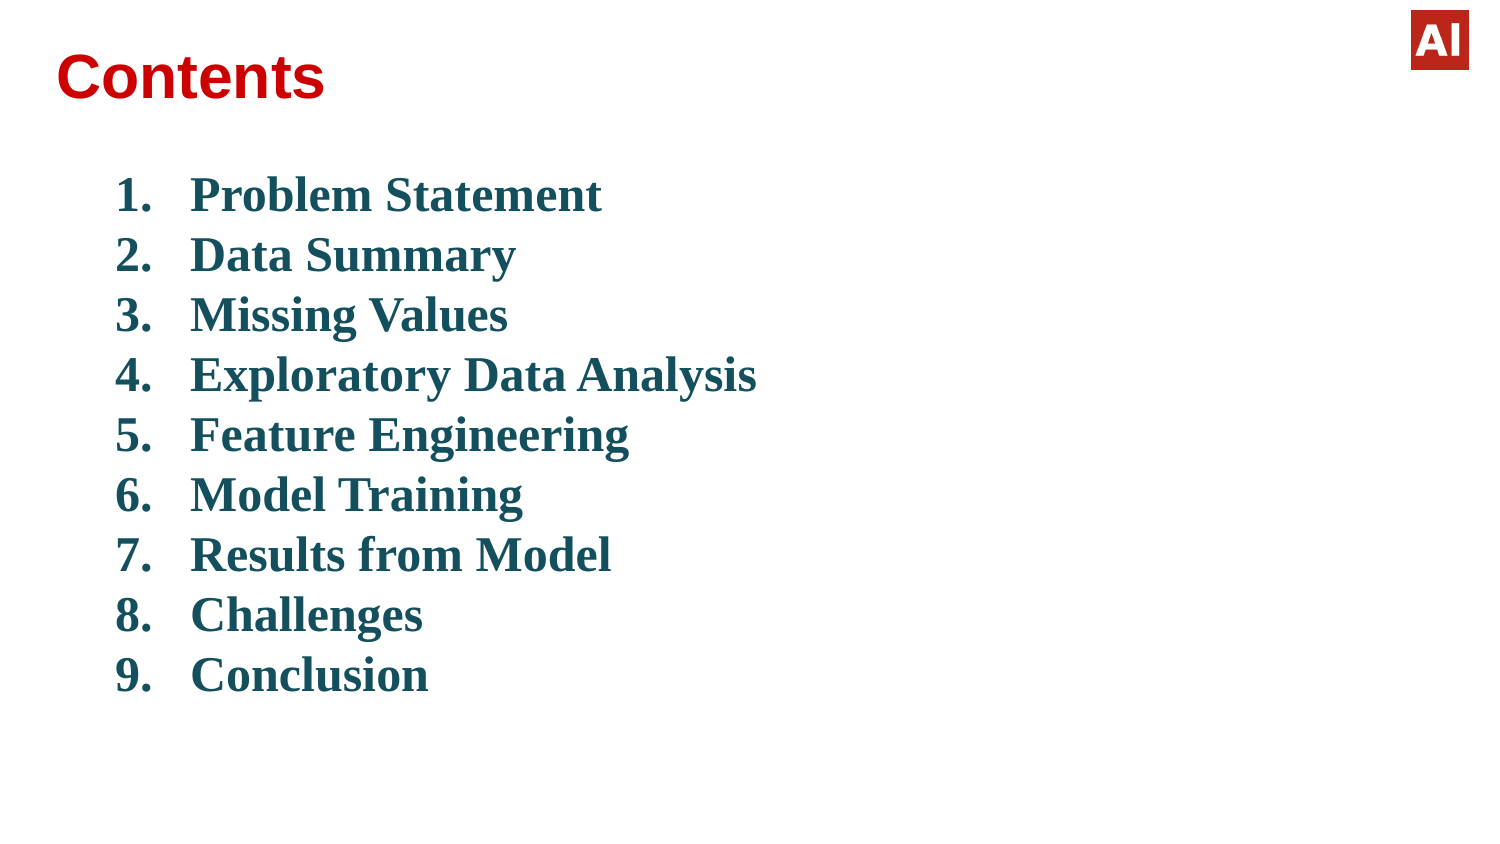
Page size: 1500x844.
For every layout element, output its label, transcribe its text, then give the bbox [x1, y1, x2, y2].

text_box Contents [41, 0, 1459, 148]
text_box Problem Statement Data Summary Missing Values Exploratory Data Analysis Feature Engineering Model Training Results from Model Challenges Conclusion [100, 146, 1400, 738]
picture [1459, 10, 1469, 70]
